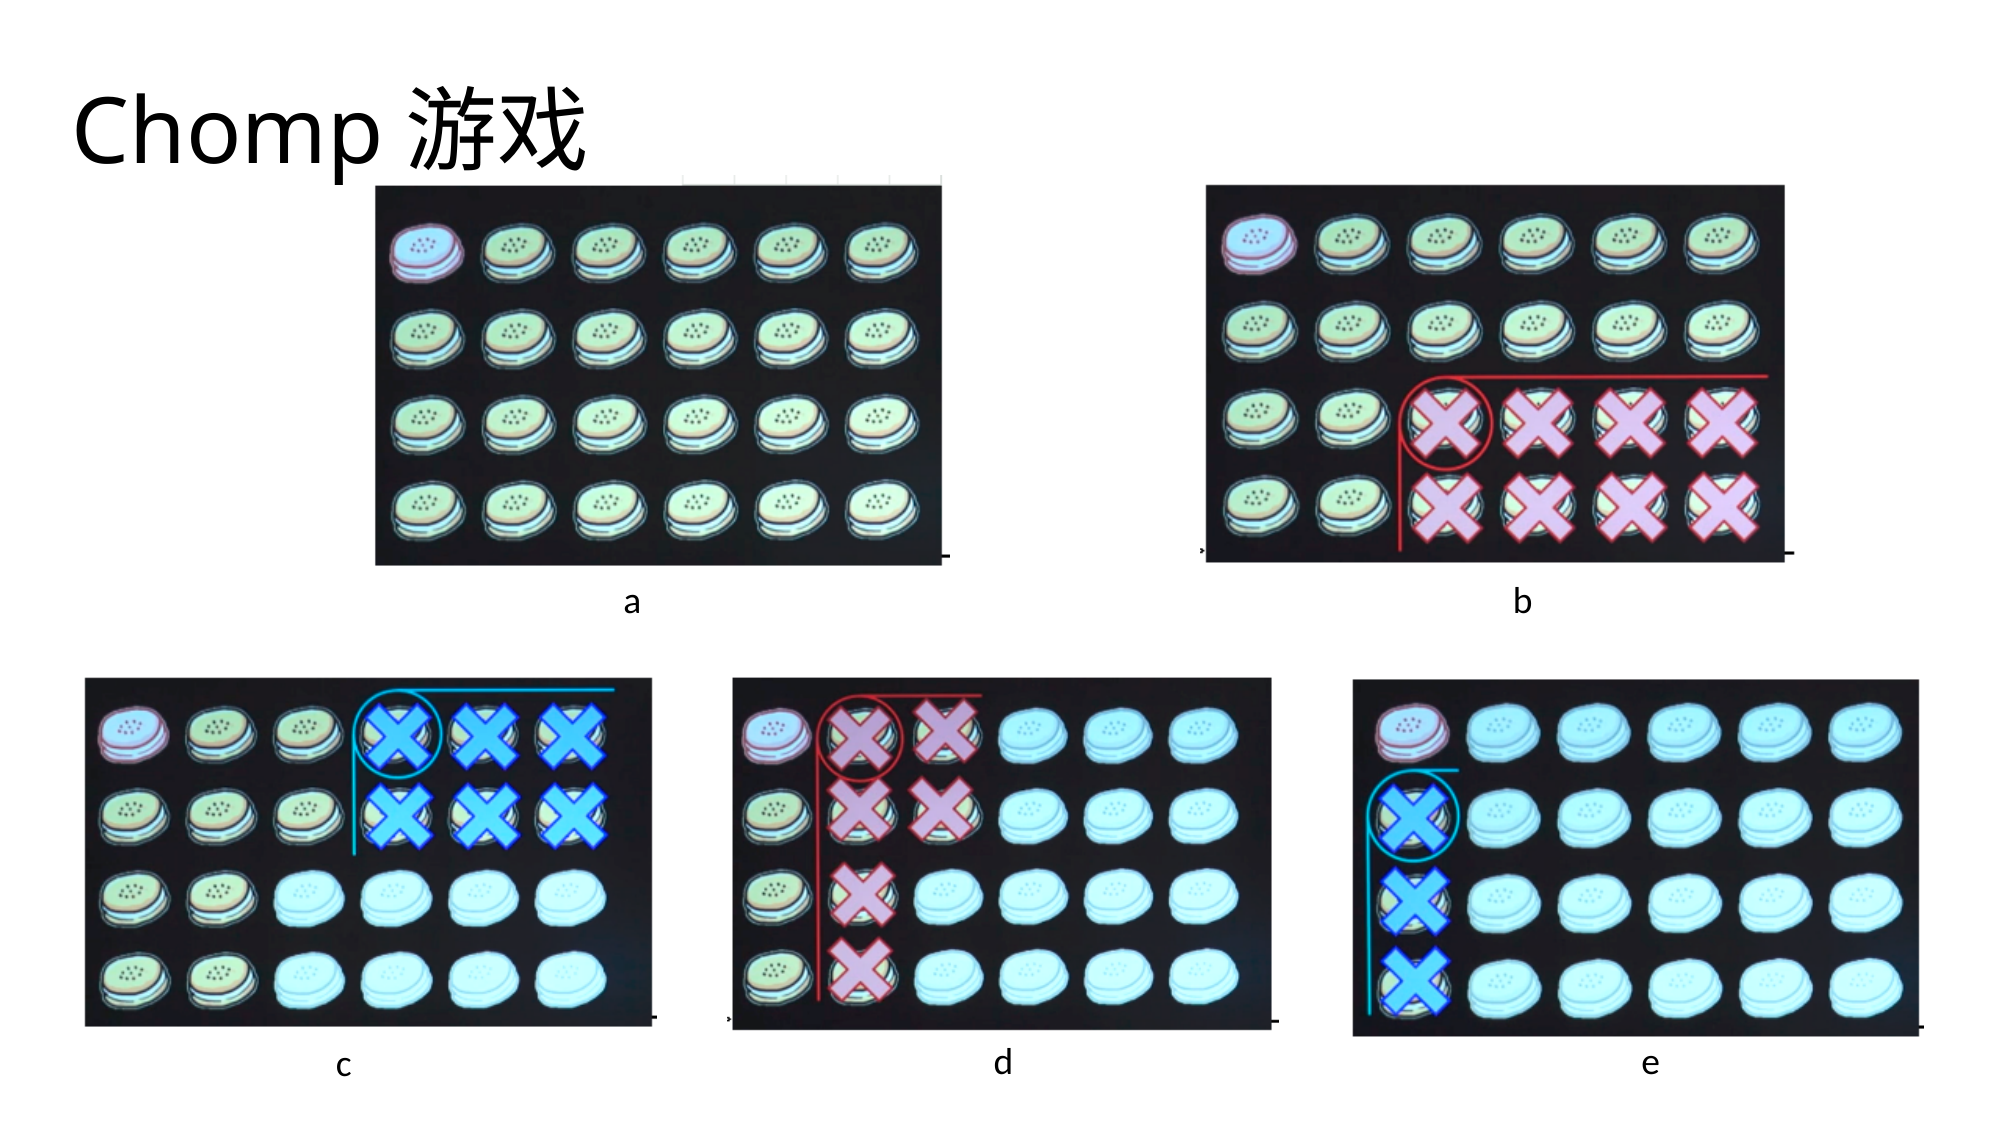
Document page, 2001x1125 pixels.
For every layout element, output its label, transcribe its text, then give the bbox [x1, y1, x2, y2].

text_box b [1498, 569, 1548, 628]
title Chomp游戏 [56, 25, 1782, 243]
picture [1350, 675, 1924, 1043]
picture [79, 675, 657, 1030]
text_box d [978, 1036, 1029, 1090]
text_box a [608, 569, 657, 628]
picture [727, 675, 1279, 1036]
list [363, 175, 950, 569]
picture [1200, 179, 1796, 569]
text_box c [321, 1031, 367, 1092]
text_box e [1626, 1043, 1675, 1090]
